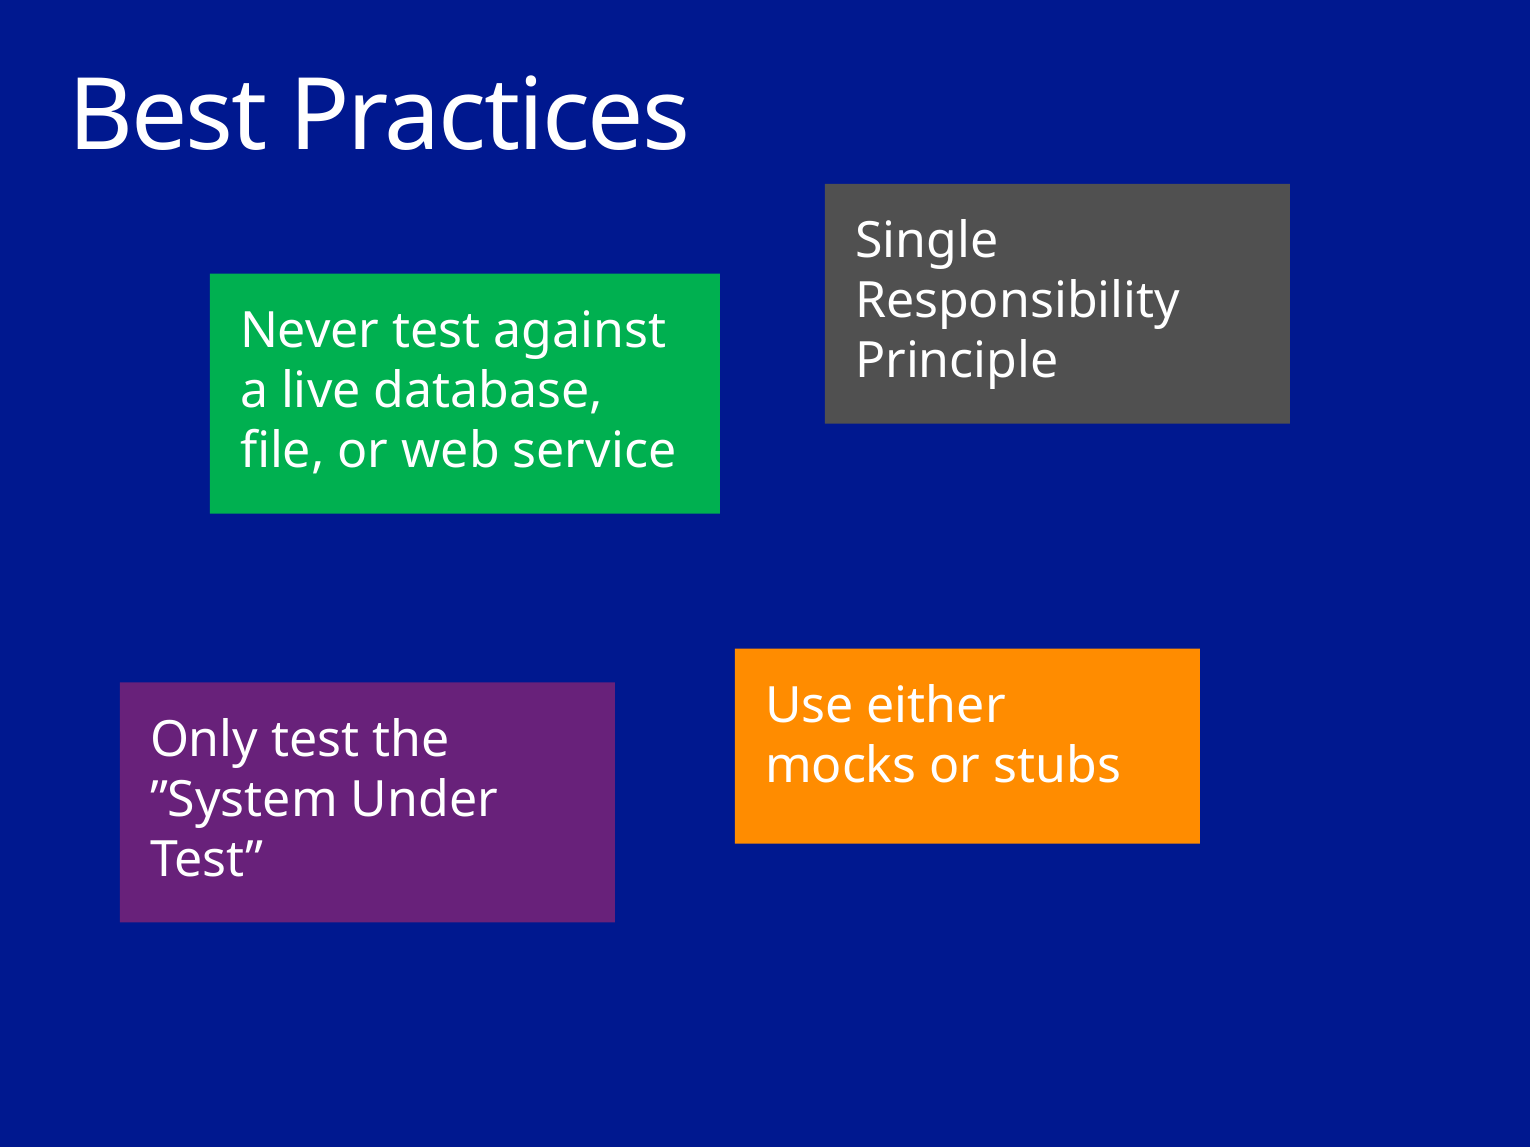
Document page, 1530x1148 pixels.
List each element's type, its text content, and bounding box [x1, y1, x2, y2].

text_box Never test against a live database, file, or web service [209, 273, 721, 514]
text_box Single Responsibility Principle [824, 183, 1291, 424]
title Best Practices [44, 48, 1485, 199]
text_box Only test the ”System Under Test” [119, 682, 616, 923]
text_box Use either mocks or stubs [734, 648, 1201, 844]
